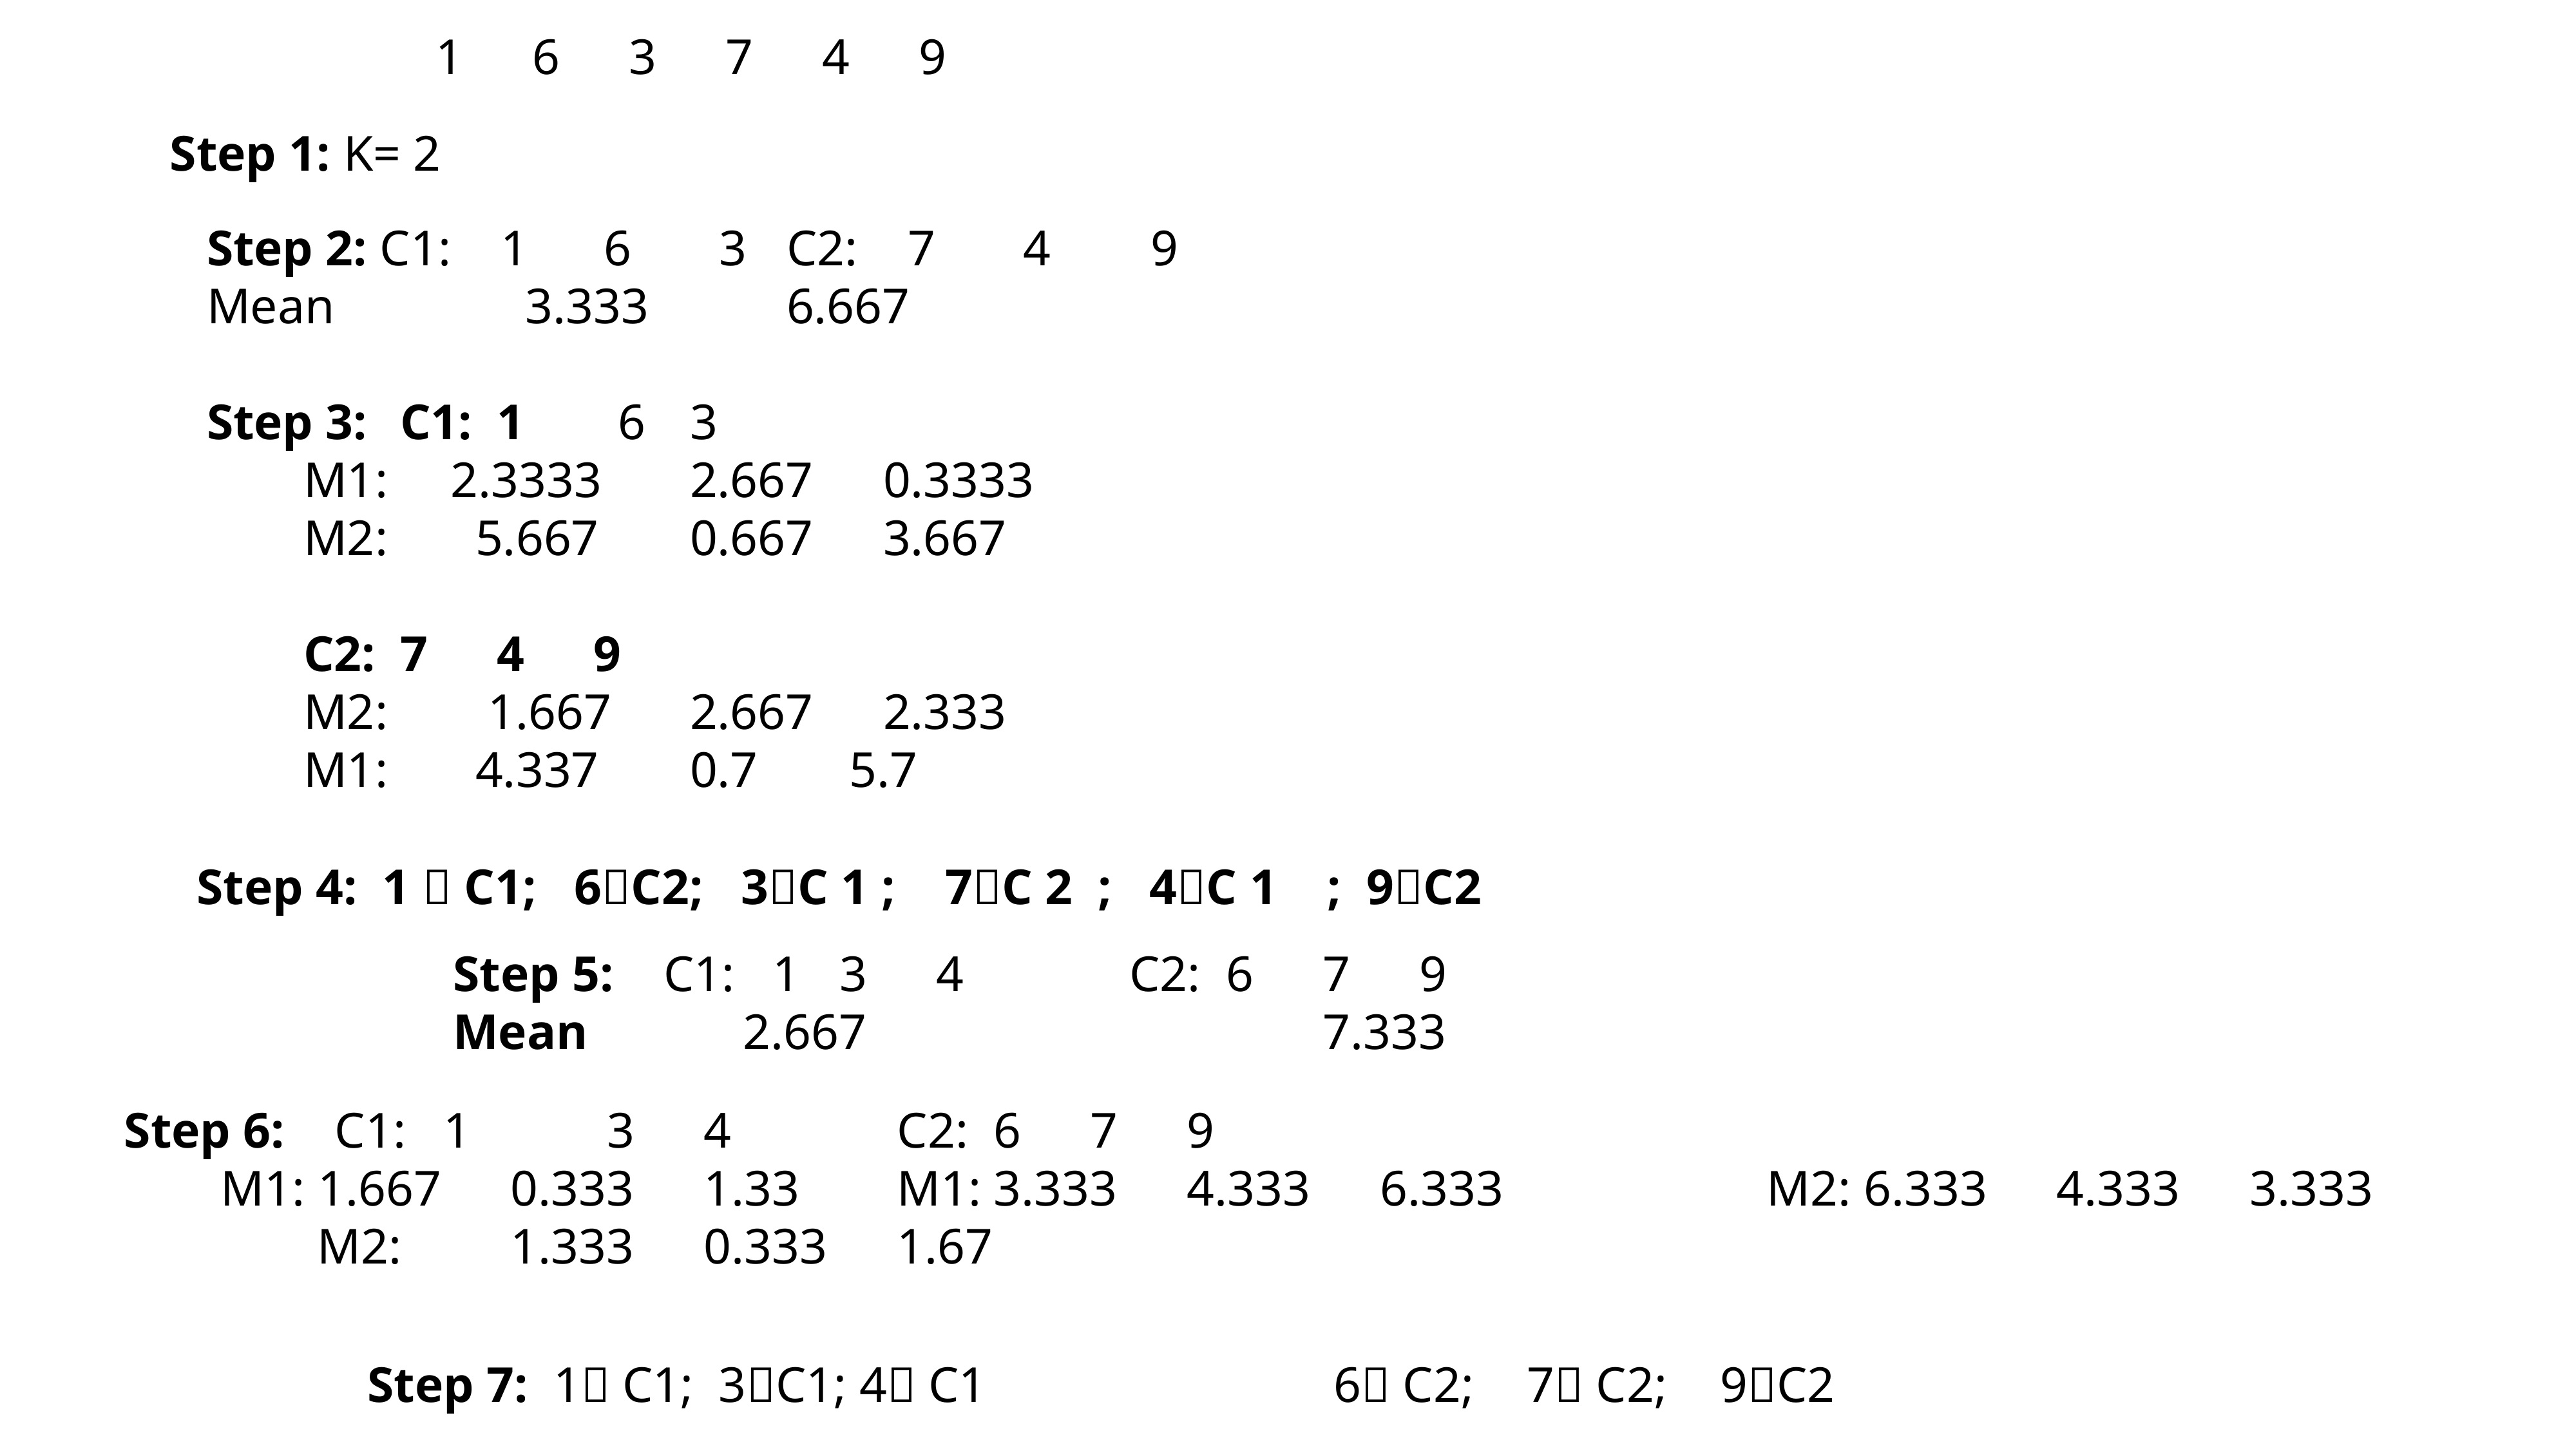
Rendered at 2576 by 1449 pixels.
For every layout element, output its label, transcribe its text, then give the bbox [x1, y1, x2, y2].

text_box Step 7: 1 C1; 3C1; 4 C1 6 C2; 7 C2; 9C2 [358, 1349, 1858, 1417]
text_box Step 5: C1: 1 3 4 C2: 6 7 9 Mean 2.667 7.333 [443, 938, 1526, 1065]
text_box 1 6 3 7 4 9 [426, 21, 969, 89]
text_box Step 4: 1  C1; 6C2; 3C 1 ; 7C 2 ; 4C 1 ; 9C2 [187, 851, 1592, 919]
text_box Step 6: C1: 1 3 4 C2: 6 7 9 M1: 1.667 0.333 1.33 M1: 3.333 4.333 6.333 M2: 6.333 4.333 3.333 M2: 1.333 0.333 1.67 [115, 1094, 2401, 1278]
text_box Step 2: C1: 1 6 3 C2: 7 4 9 Mean 3.333 6.667 Step 3: C1: 1 6 3 M1: 2.3333 2.667 0.3333 M2: 5.667 0.667 3.667 C2: 7 4 9 M2: 1.667 2.667 2.333 M1: 4.337 0.7 5.7 [197, 212, 1519, 802]
text_box Step 1: K= 2 [160, 117, 464, 185]
